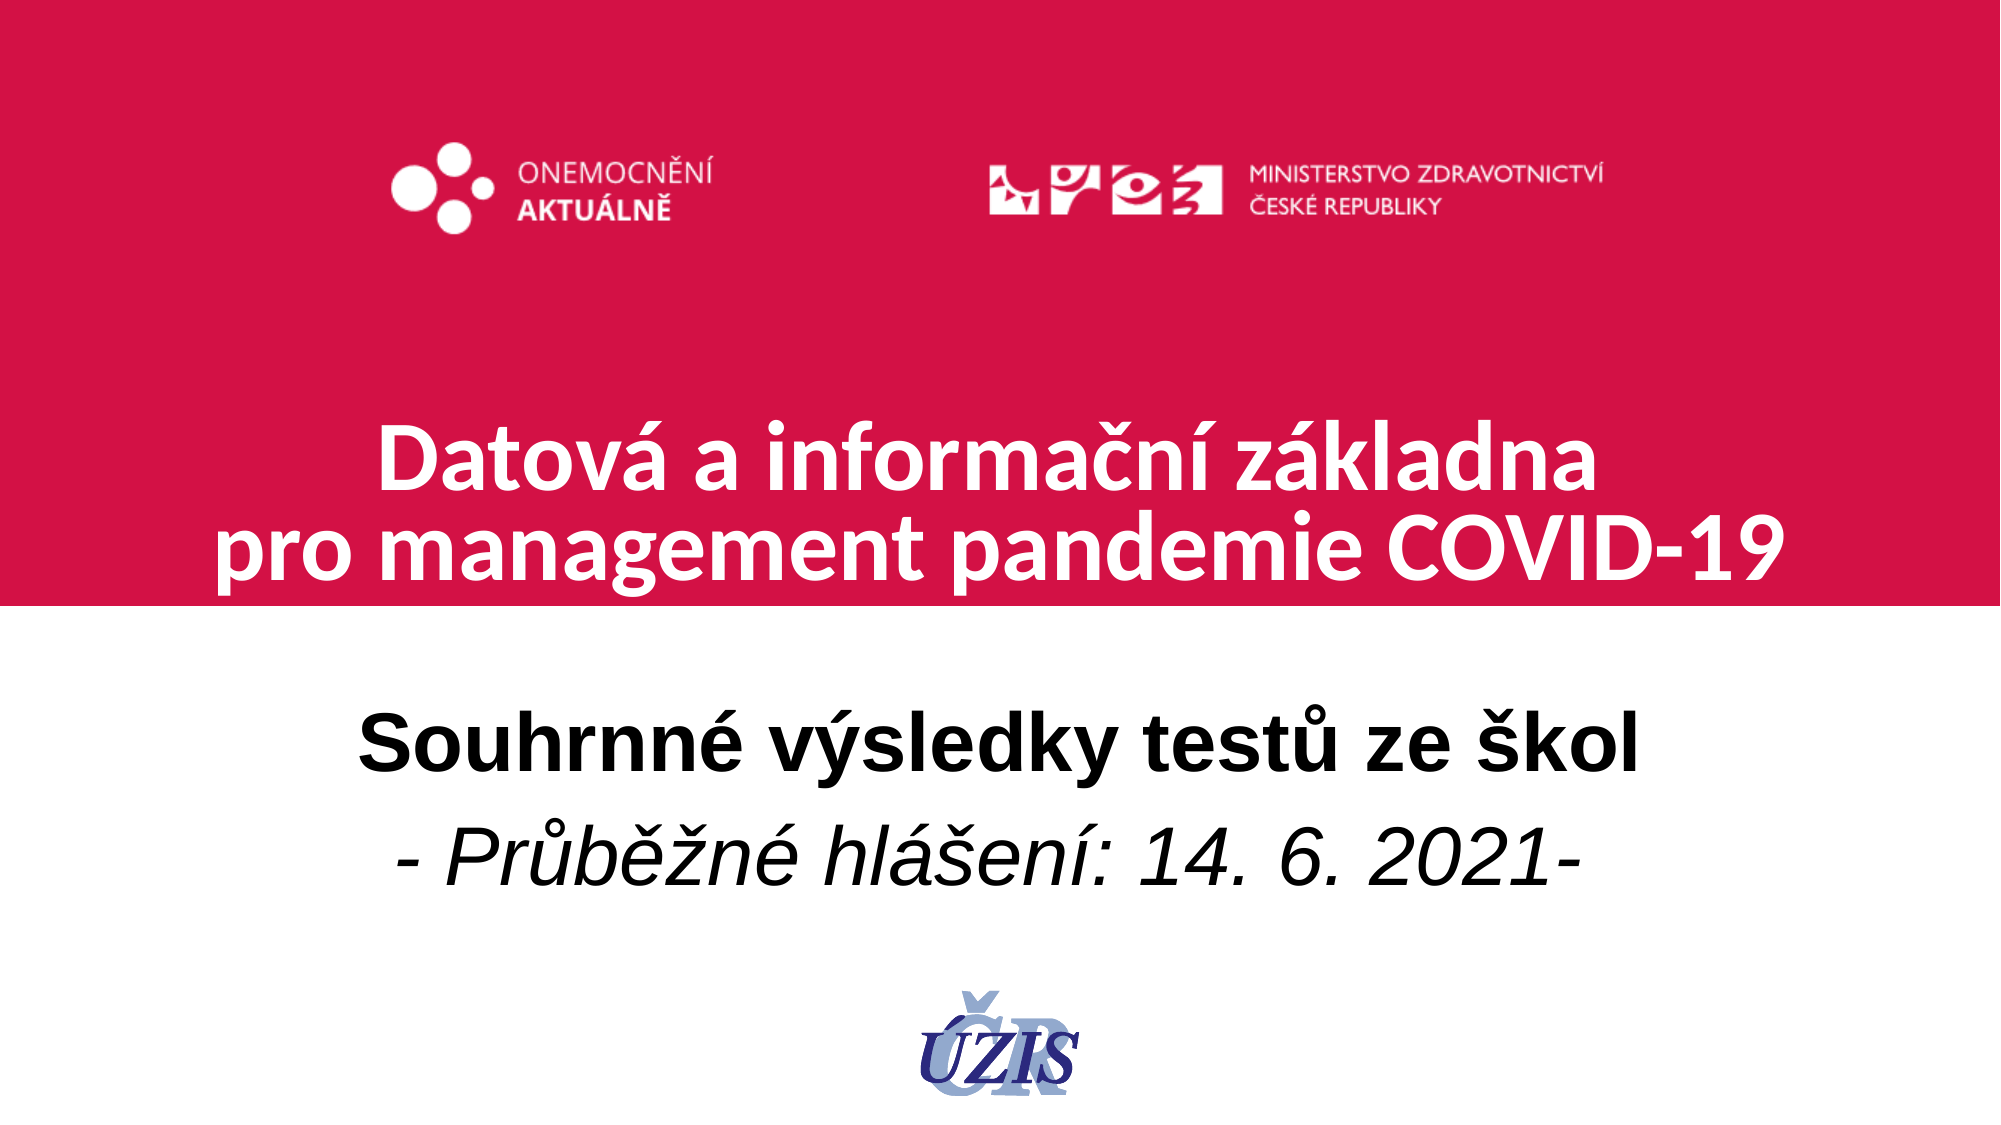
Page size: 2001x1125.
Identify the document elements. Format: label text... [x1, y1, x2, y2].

title Datová a informační základna pro management pandemie COVID-19 [0, 410, 2000, 606]
subtitle Souhrnné výsledky testů ze škol - Průběžné hlášení: 14. 6. 2021- [23, 605, 1977, 995]
